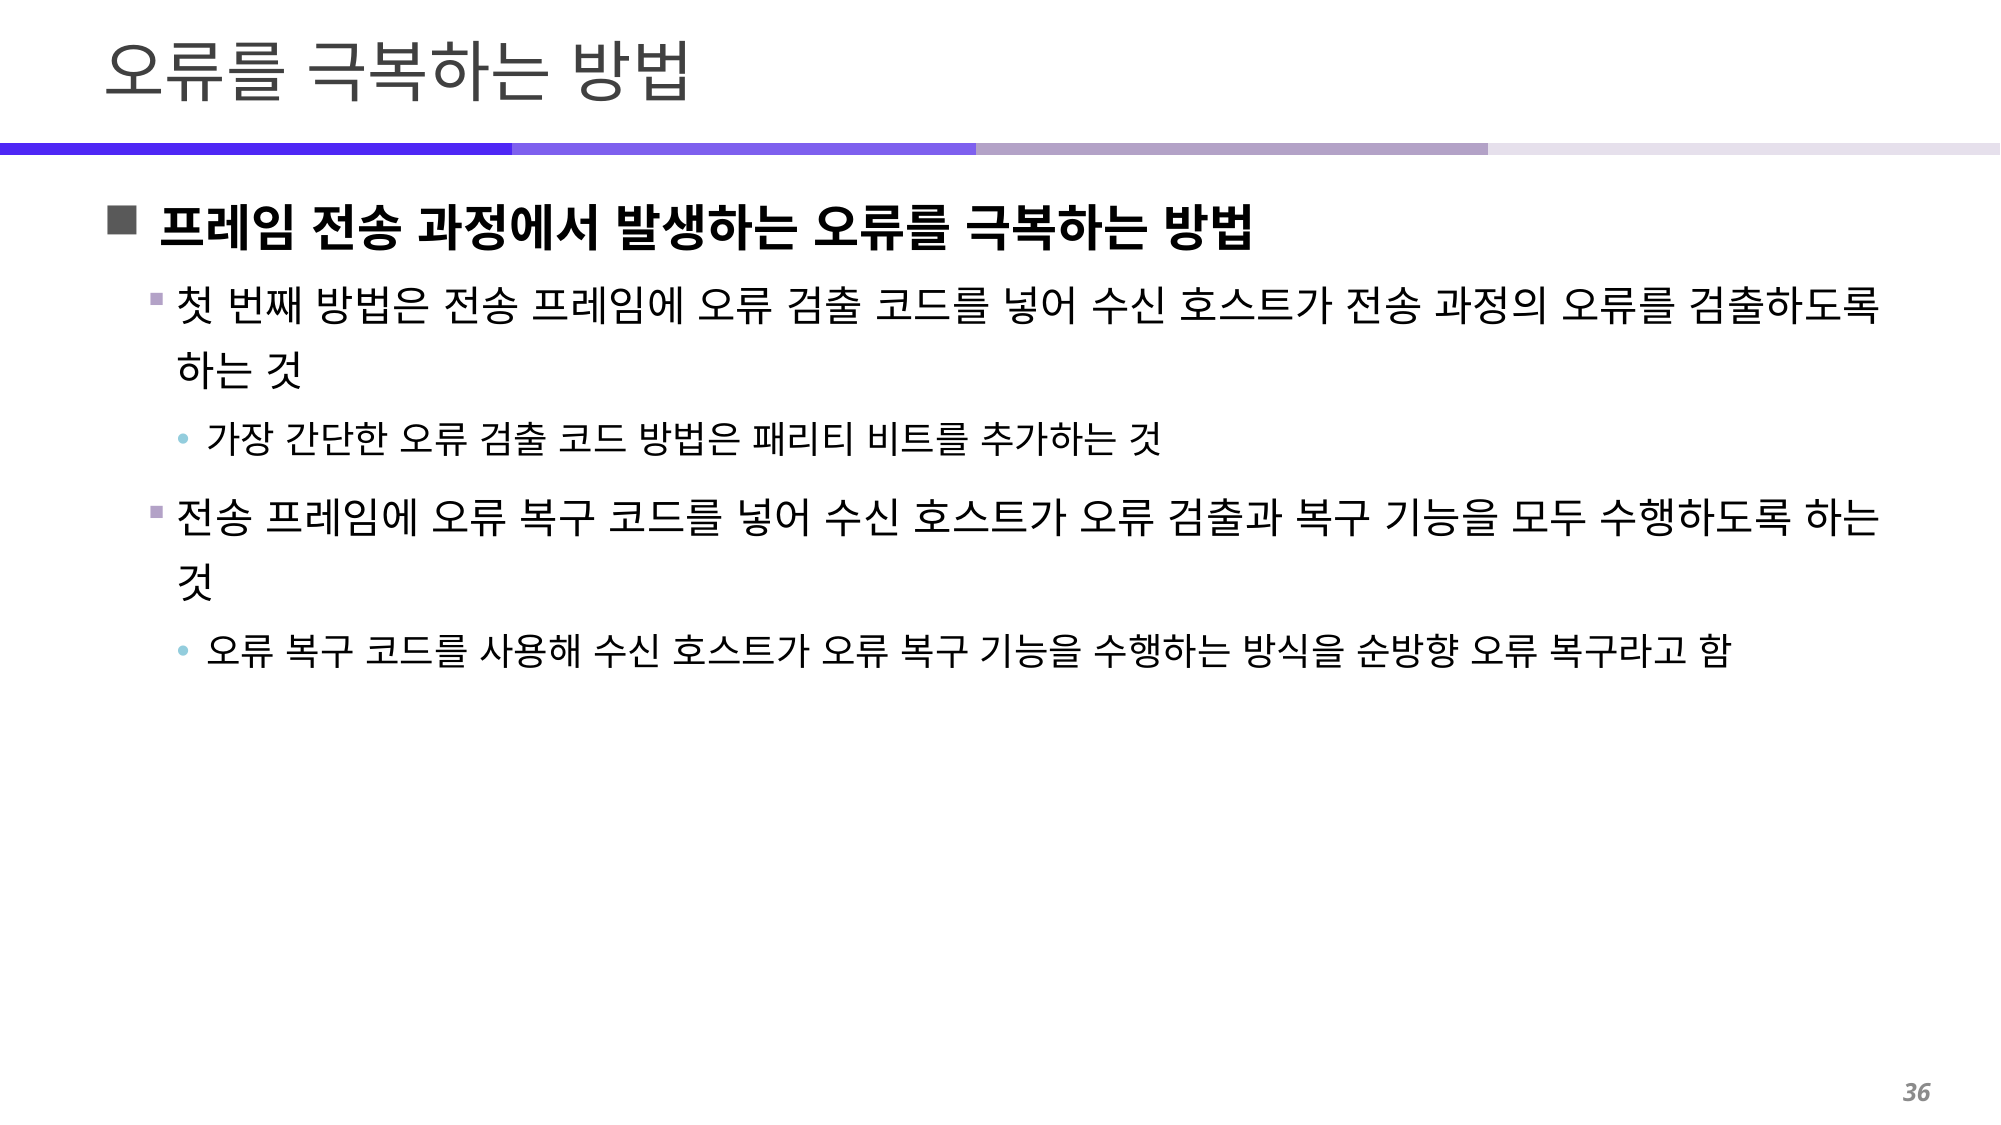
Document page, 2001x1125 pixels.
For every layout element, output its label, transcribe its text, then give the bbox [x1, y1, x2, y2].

list 프레임 전송 과정에서 발생하는 오류를 극복하는 방법 첫 번째 방법은 전송 프레임에 오류 검출 코드를 넣어 수신 호스트가 전송 과정의 오류를 검출하도록 하는 것 가장 간단한 오류 검출 코드 방법은 패리티 비트를 추가하는 것 전송 프레임에 오류 복구 코드를 넣어 수신 호스트가 오류 검출과 복구 기능을 모두 수행하도록 하는 것 오류 복구 코드를 사용해 수신 호스트가 오류 복구 기능을 수행하는 방식을 순방향 오류 복구라고 함 [88, 176, 1920, 1083]
title 오류를 극복하는 방법 [88, 18, 1920, 122]
